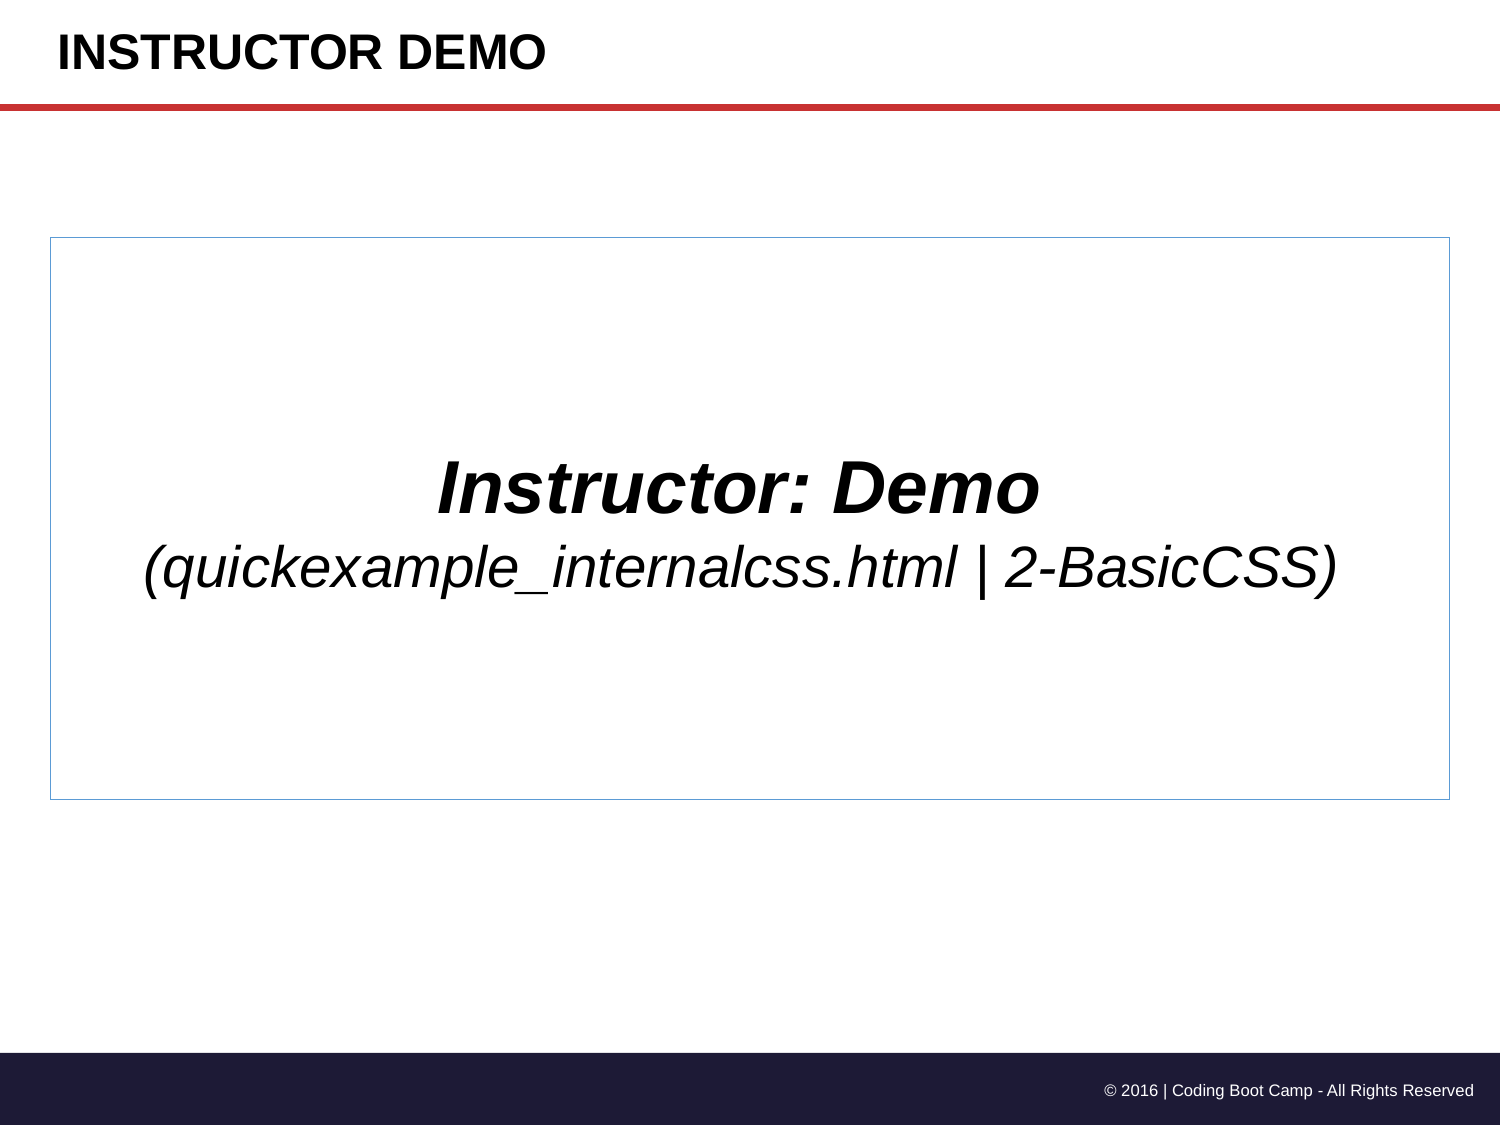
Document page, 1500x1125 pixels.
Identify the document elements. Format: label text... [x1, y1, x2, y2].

text_box Instructor: Demo (quickexample_internalcss.html | 2-BasicCSS) [50, 237, 1450, 800]
title INSTRUCTOR DEMO [49, 0, 948, 108]
